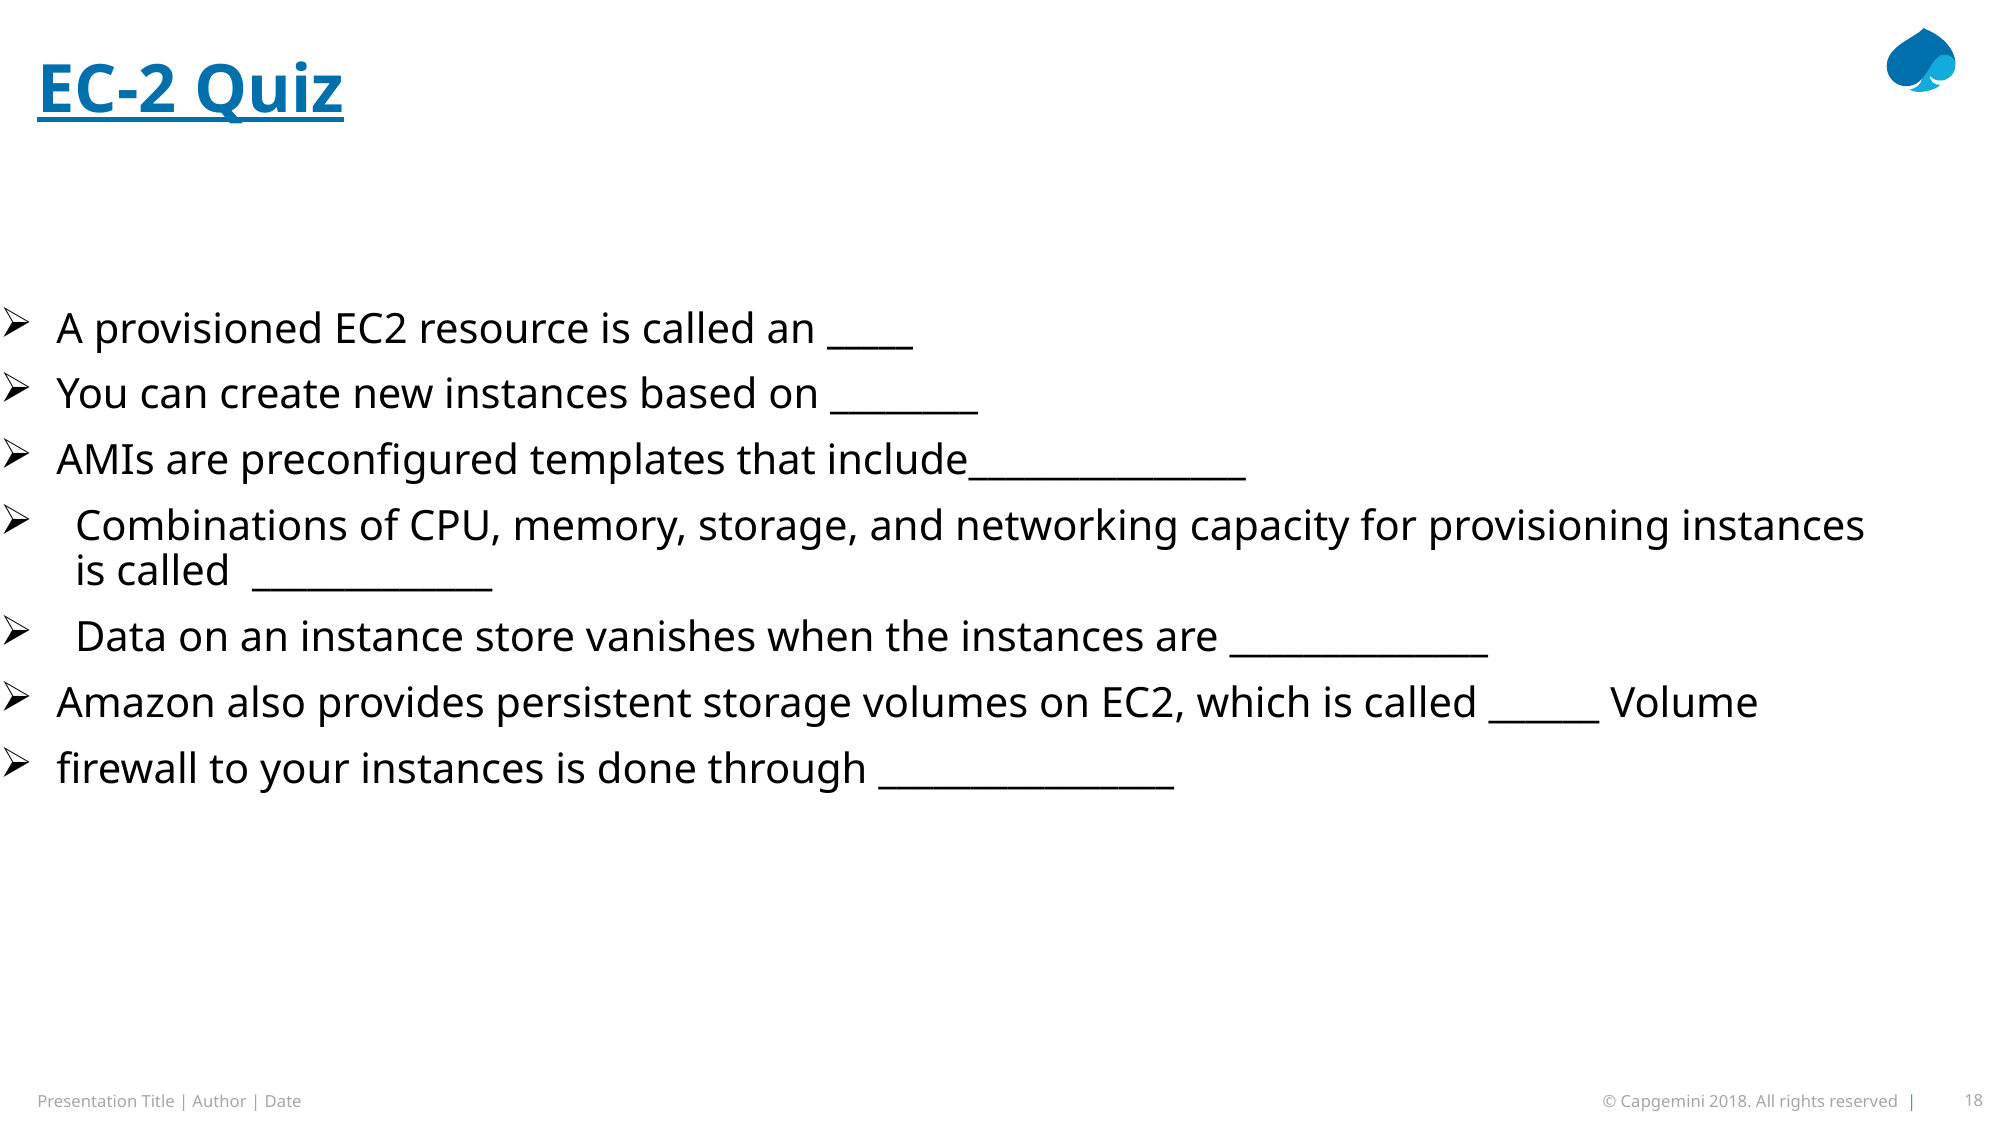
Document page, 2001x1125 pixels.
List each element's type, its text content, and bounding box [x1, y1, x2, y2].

title EC-2 Quiz [37, 0, 1863, 182]
list A provisioned EC2 resource is called an _____ You can create new instances based on ________ AMIs are preconfigured templates that include_______________ Combinations of CPU, memory, storage, and networking capacity for provisioning instances is called _____________ Data on an instance store vanishes when the instances are ______________ Amazon also provides persistent storage volumes on EC2, which is called ______ Volume firewall to your instances is done through ________________ [0, 236, 1894, 1008]
list [37, 297, 1957, 1031]
